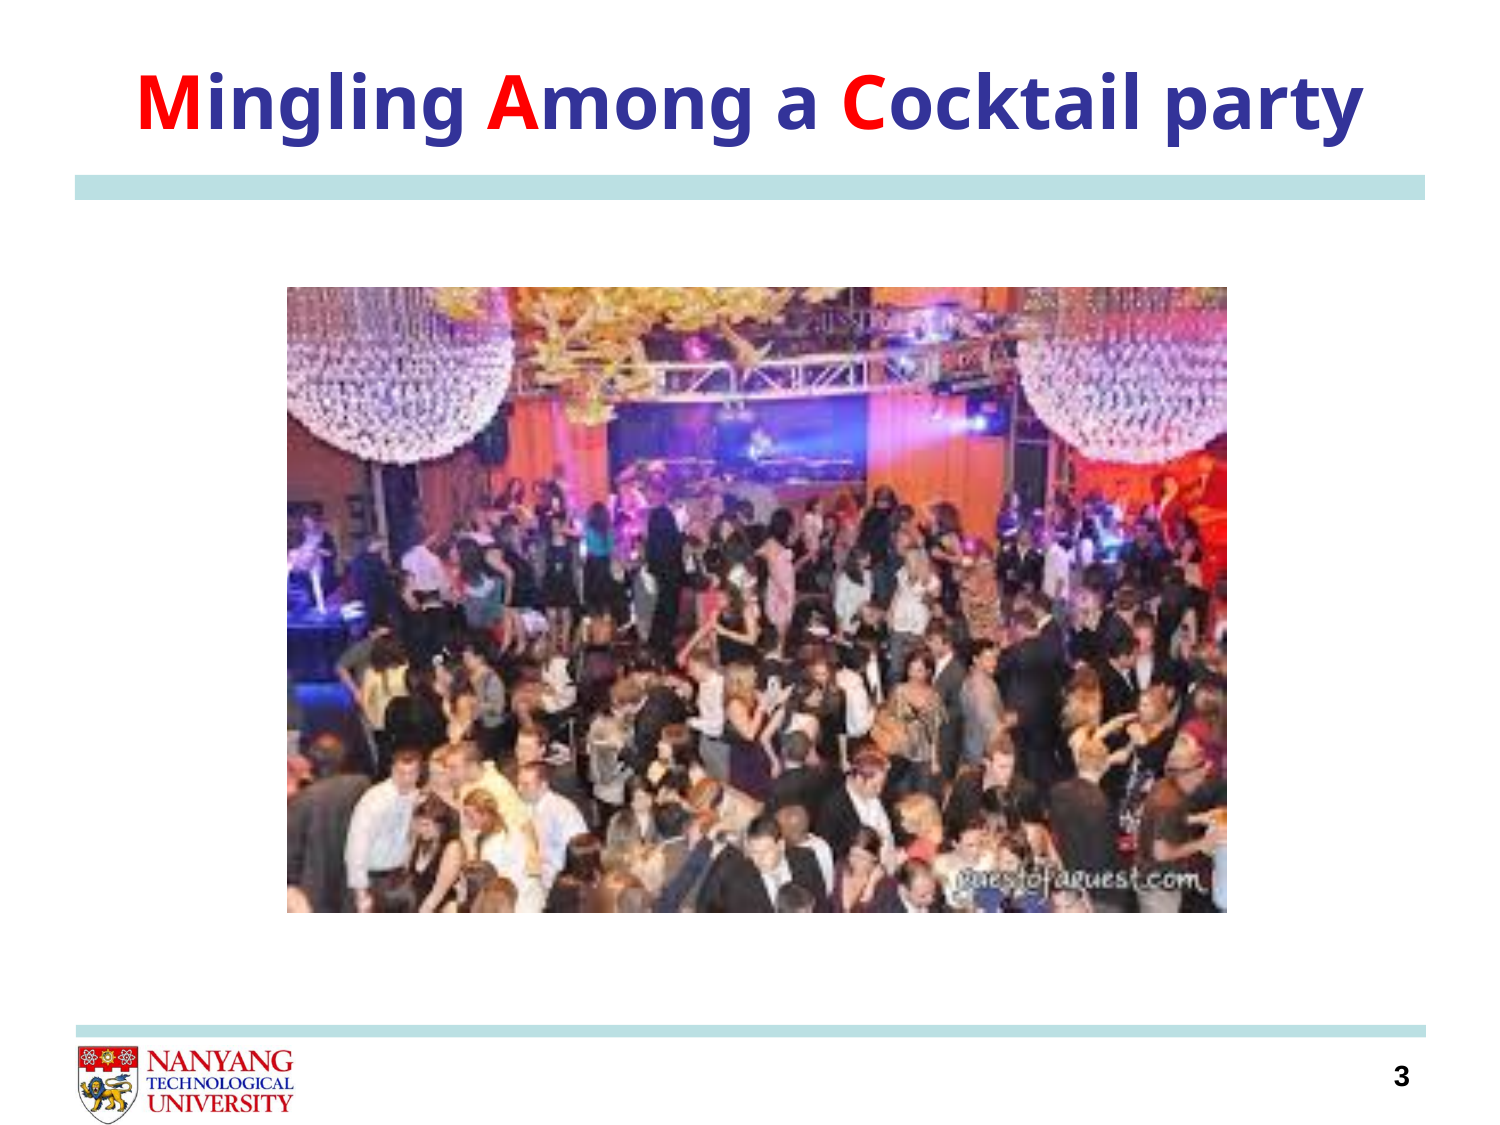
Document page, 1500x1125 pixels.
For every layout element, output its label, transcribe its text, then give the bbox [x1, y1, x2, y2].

picture [75, 1045, 296, 1125]
slide_number 3 [1324, 1049, 1426, 1113]
picture [287, 287, 1227, 913]
title Mingling Among a Cocktail party [74, 24, 1426, 176]
